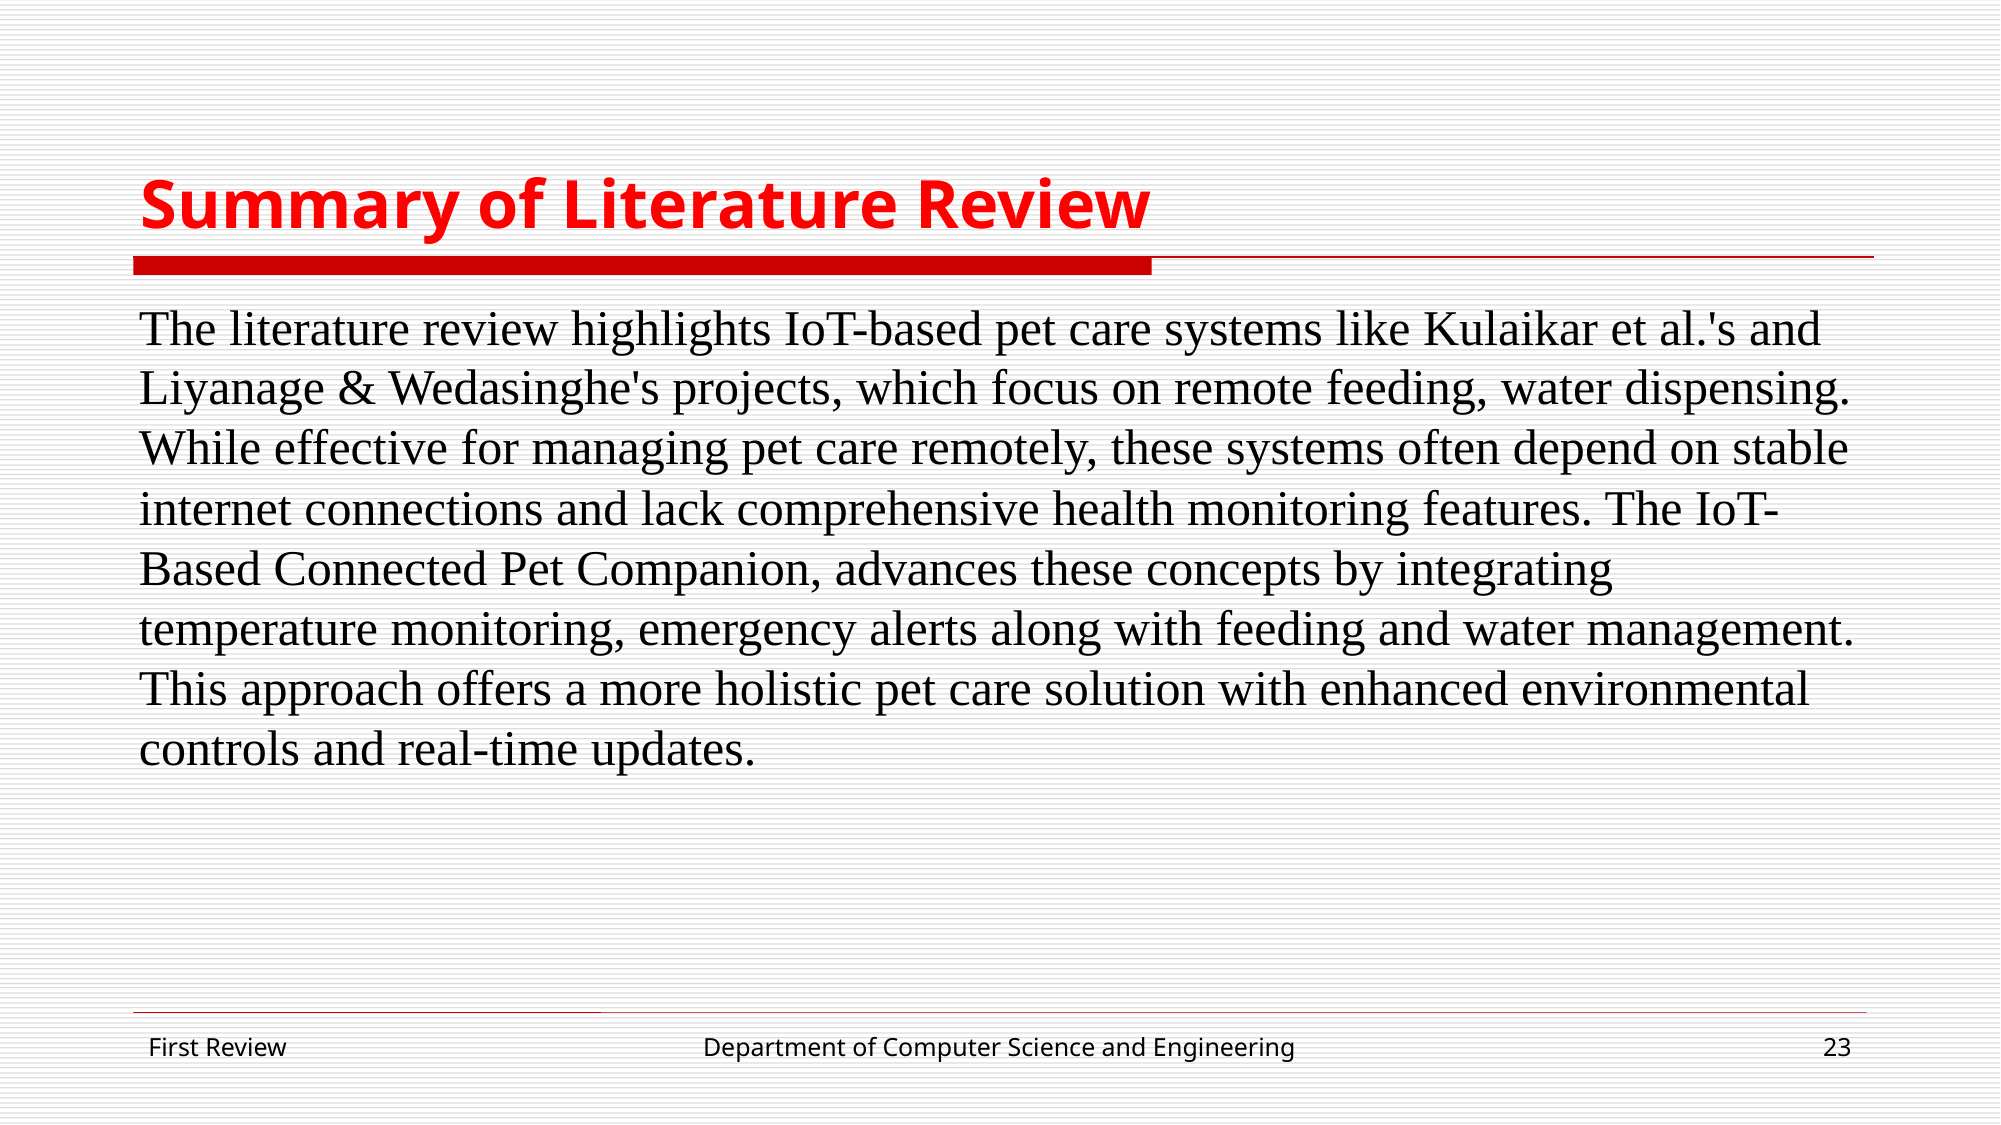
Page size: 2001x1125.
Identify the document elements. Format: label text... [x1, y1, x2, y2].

picture [0, 0, 2001, 1125]
slide_number 23 [1433, 1024, 1867, 1103]
footer Department of Computer Science and Engineering [683, 1024, 1317, 1103]
slide_number First Review [133, 1024, 567, 1103]
title Summary of Literature Review [125, 50, 1876, 250]
list The literature review highlights IoT-based pet care systems like Kulaikar et al.'s and Liyanage & Wedasinghe's projects, which focus on remote feeding, water dispensing. While effective for managing pet care remotely, these systems often depend on stable internet connections and lack comprehensive health monitoring features. The IoT-Based Connected Pet Companion, advances these concepts by integrating temperature monitoring, emergency alerts along with feeding and water management. This approach offers a more holistic pet care solution with enhanced environmental controls and real-time updates. [123, 287, 1874, 988]
